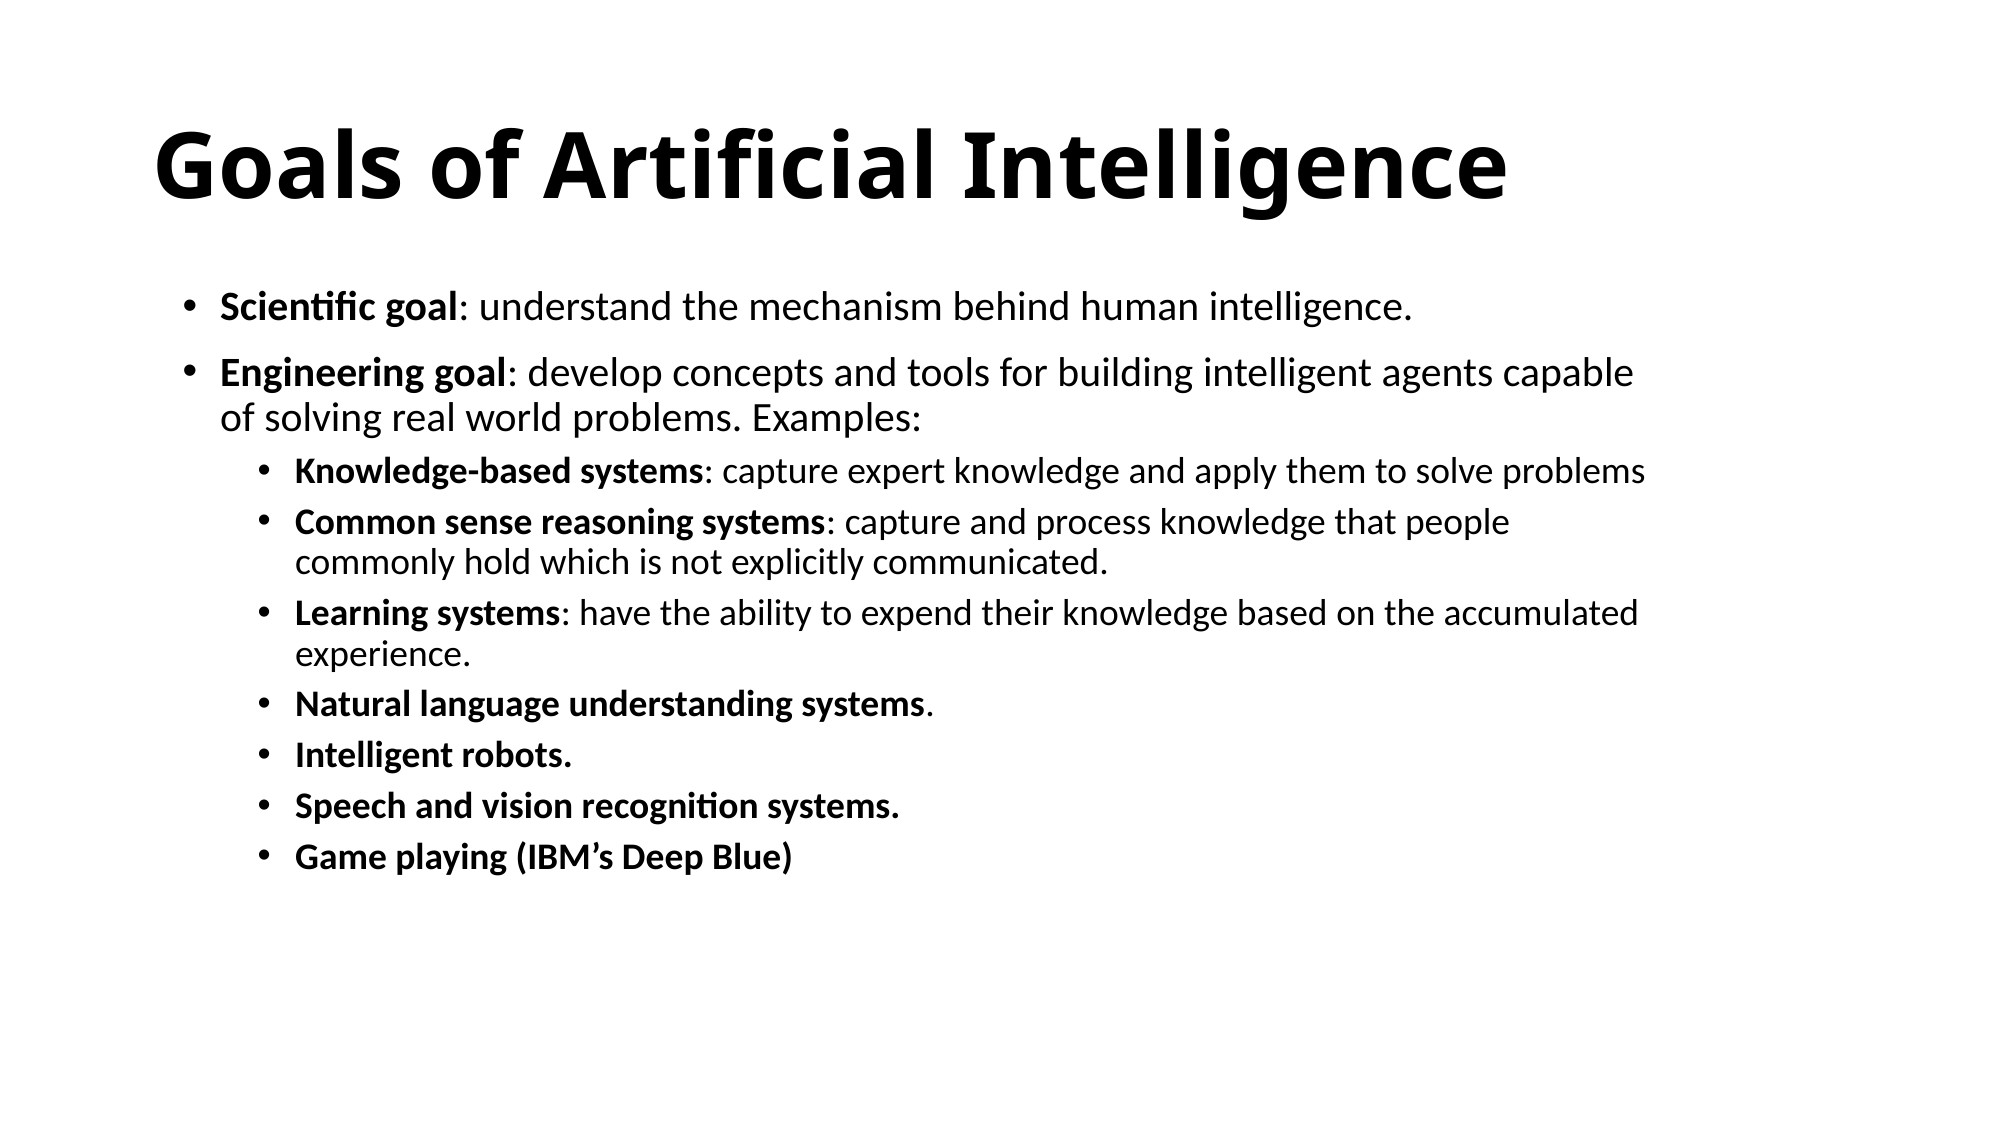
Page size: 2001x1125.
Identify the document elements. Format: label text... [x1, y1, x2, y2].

list Scientific goal: understand the mechanism behind human intelligence. Engineering goal: develop concepts and tools for building intelligent agents capable of solving real world problems. Examples: Knowledge-based systems: capture expert knowledge and apply them to solve problems Common sense reasoning systems: capture and process knowledge that people commonly hold which is not explicitly communicated. Learning systems: have the ability to expend their knowledge based on the accumulated experience. Natural language understanding systems. Intelligent robots. Speech and vision recognition systems. Game playing (IBM’s Deep Blue) [167, 277, 1663, 938]
title Goals of Artificial Intelligence [137, 59, 1863, 278]
